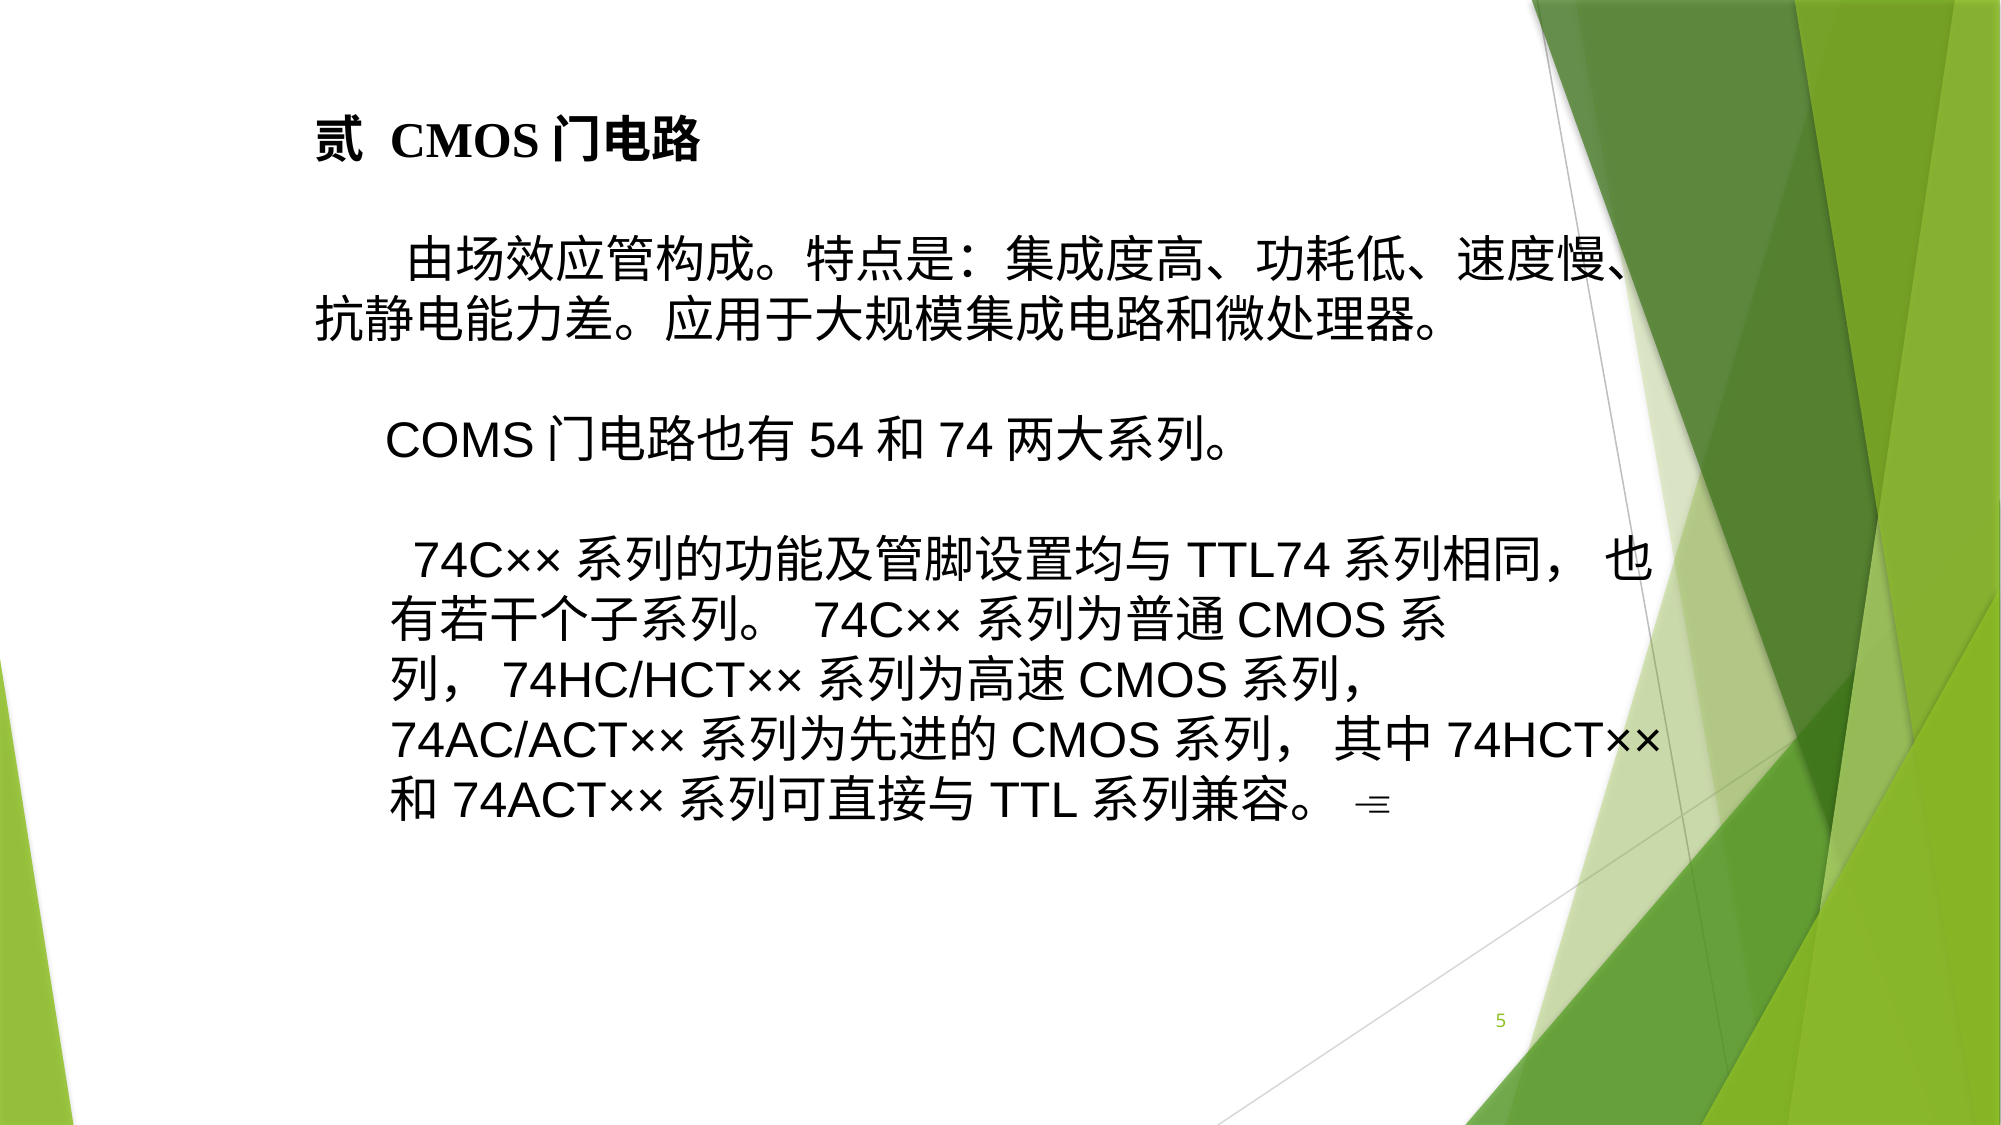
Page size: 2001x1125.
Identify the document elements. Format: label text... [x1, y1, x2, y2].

text_box CMOS门电路 由场效应管构成。特点是：集成度高、功耗低、速度慢、 抗静电能力差。应用于大规模集成电路和微处理器。 COMS门电路也有54和74两大系列。 74C××系列的功能及管脚设置均与TTL74系列相同， 也有若干个子系列。 74C××系列为普通CMOS系列，74HC/HCT××系列为高速CMOS系列， 74AC/ACT××系列为先进的CMOS系列， 其中74HCT××和74ACT××系列可直接与TTL系列兼容。  [300, 99, 1686, 835]
slide_number 5 [1409, 991, 1522, 1051]
